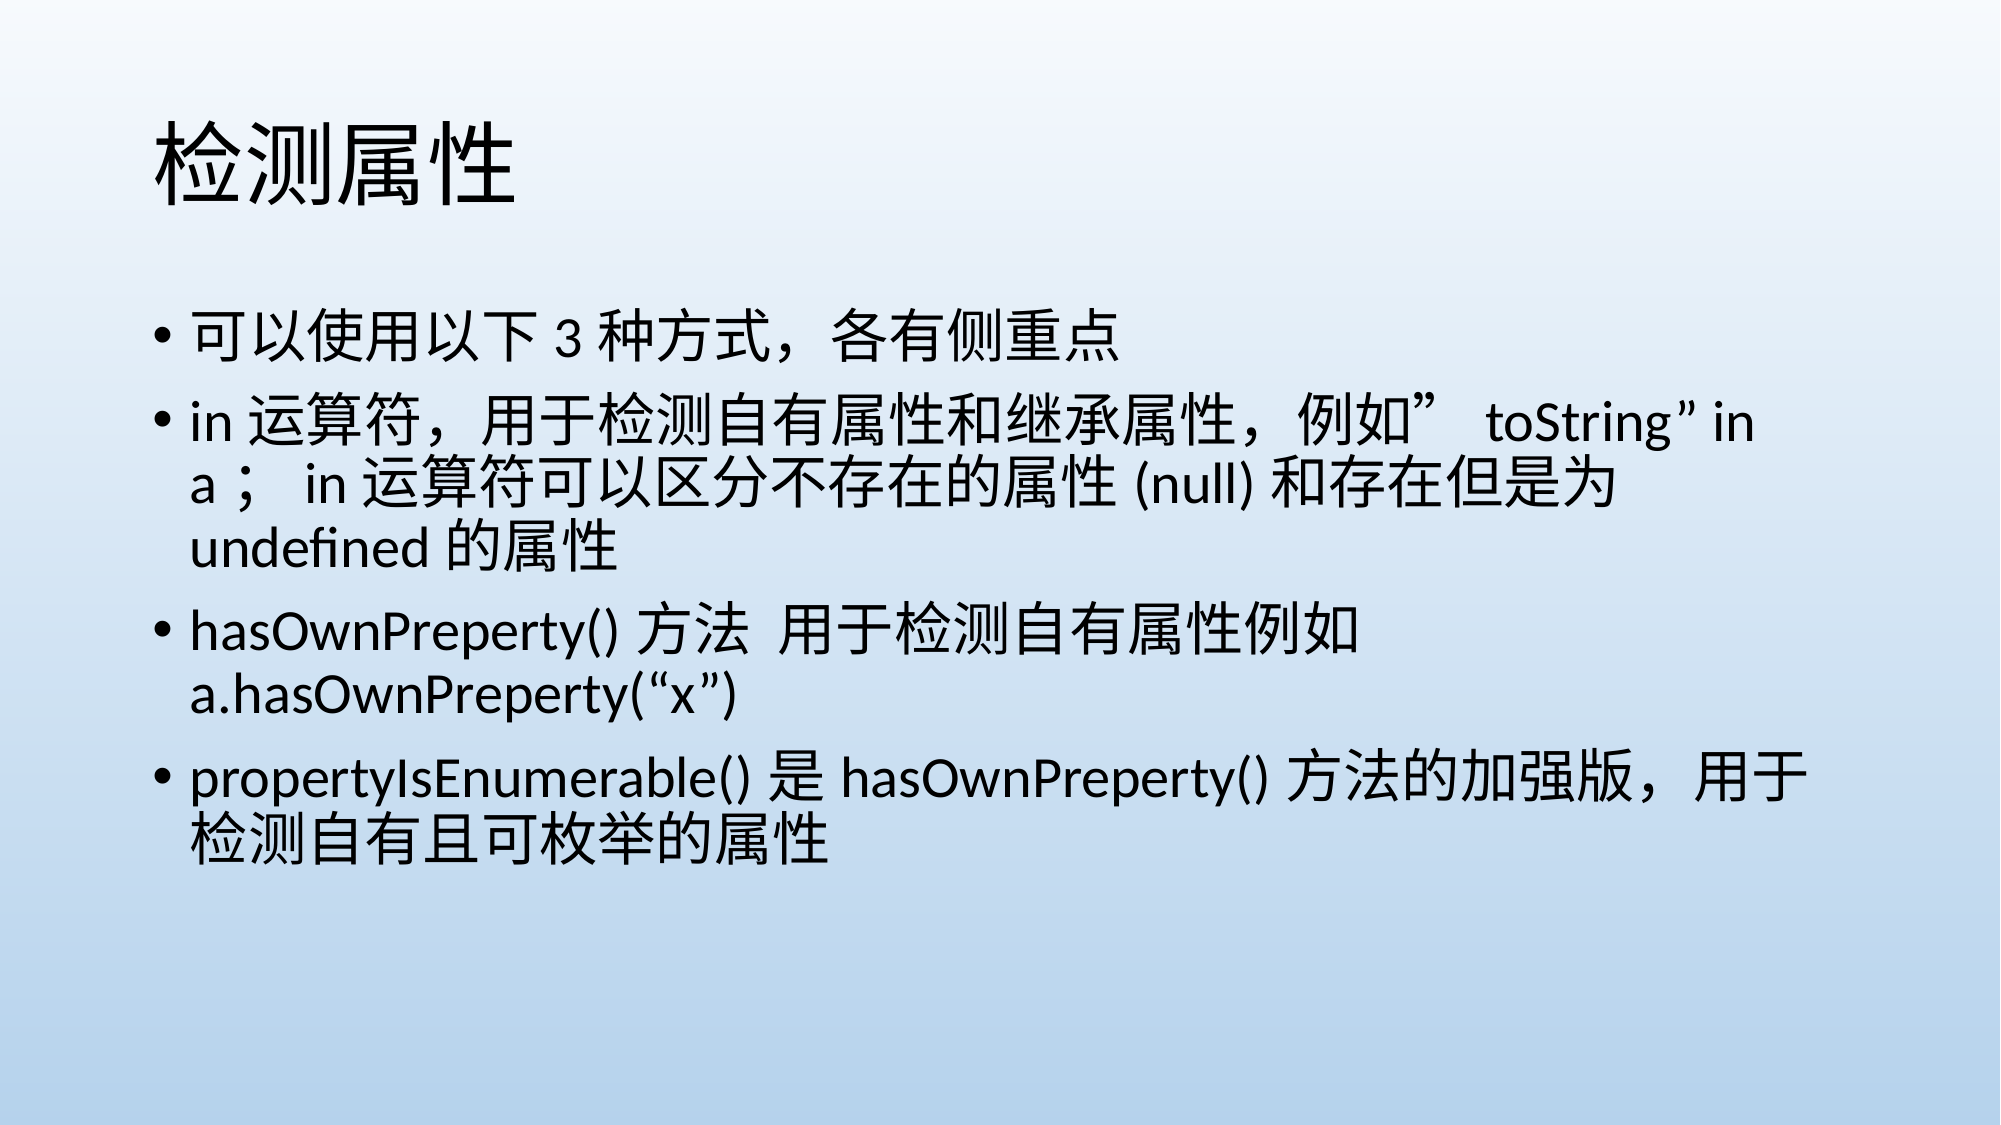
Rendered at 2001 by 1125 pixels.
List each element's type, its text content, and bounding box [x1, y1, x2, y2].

title 检测属性 [137, 59, 1863, 278]
list 可以使用以下3种方式，各有侧重点 in运算符，用于检测自有属性和继承属性，例如”toString” in a；in运算符可以区分不存在的属性(null)和存在但是为undefined的属性 hasOwnPreperty()方法 用于检测自有属性例如 a.hasOwnPreperty(“x”) propertyIsEnumerable()是hasOwnPreperty()方法的加强版，用于检测自有且可枚举的属性 [137, 299, 1863, 1014]
